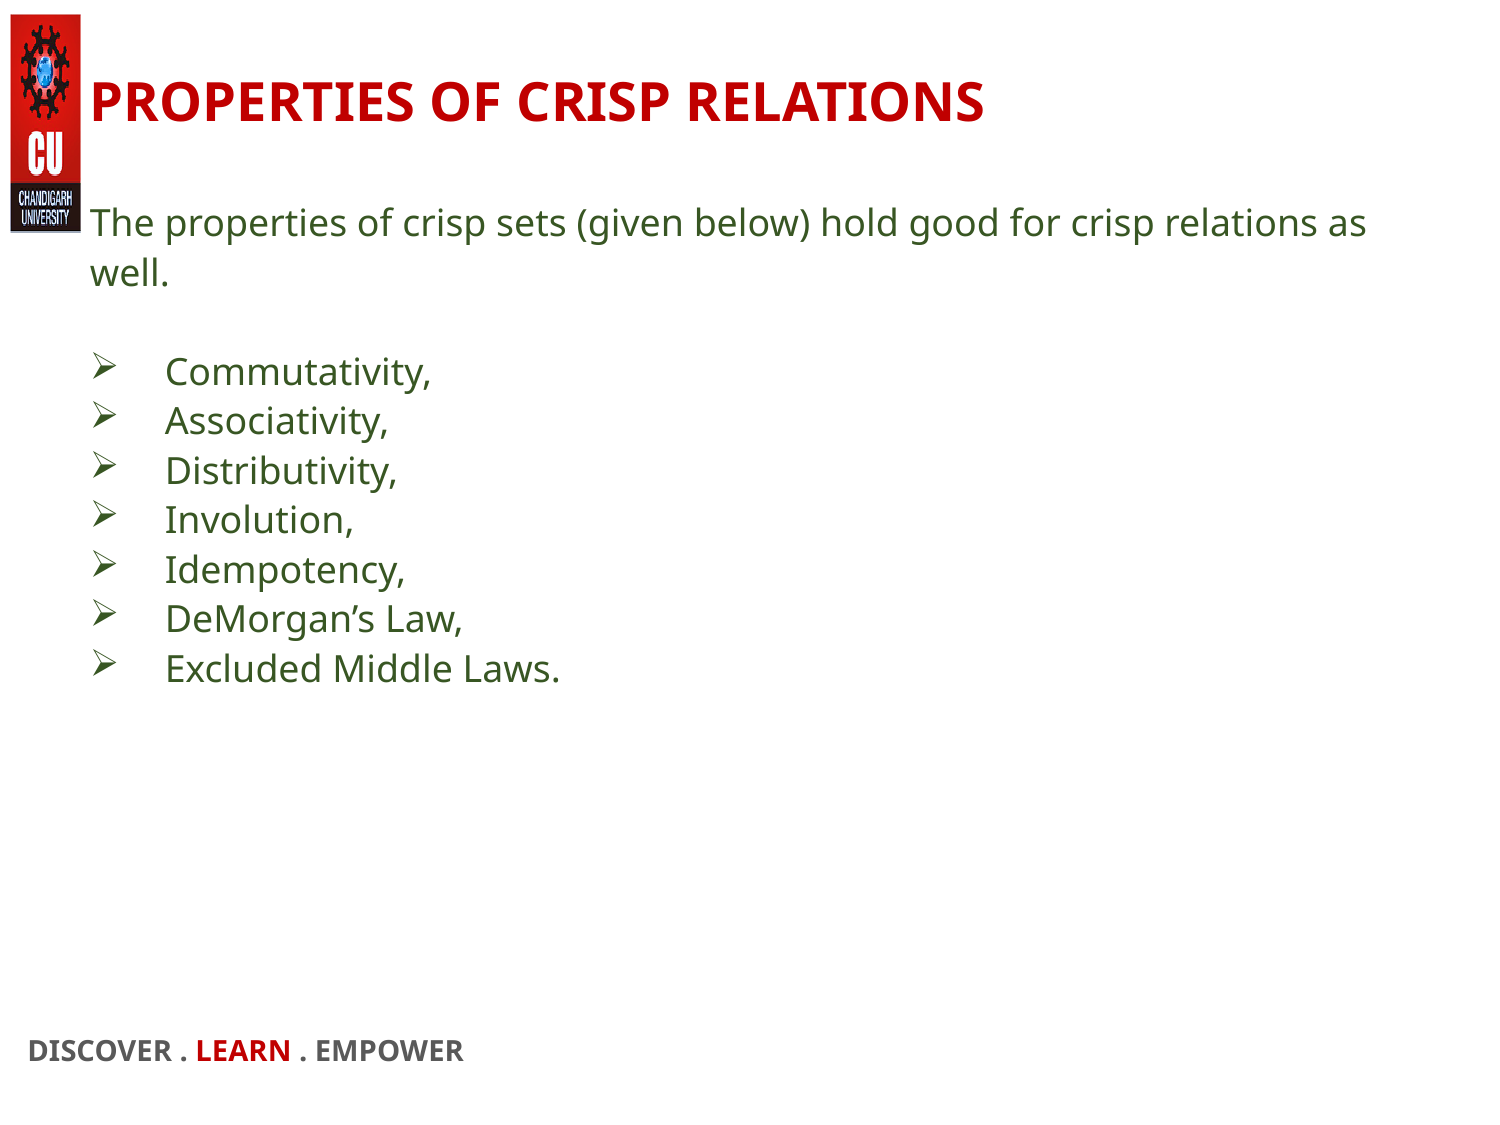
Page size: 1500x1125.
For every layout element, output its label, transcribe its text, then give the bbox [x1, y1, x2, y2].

text_box The properties of crisp sets (given below) hold good for crisp relations as well. Commutativity, Associativity, Distributivity, Involution, Idempotency, DeMorgan’s Law, Excluded Middle Laws. [74, 187, 1425, 698]
text_box DISCOVER . LEARN . EMPOWER [12, 1024, 601, 1110]
picture [1, 3, 91, 238]
text_box PROPERTIES OF CRISP RELATIONS [91, 59, 1425, 140]
